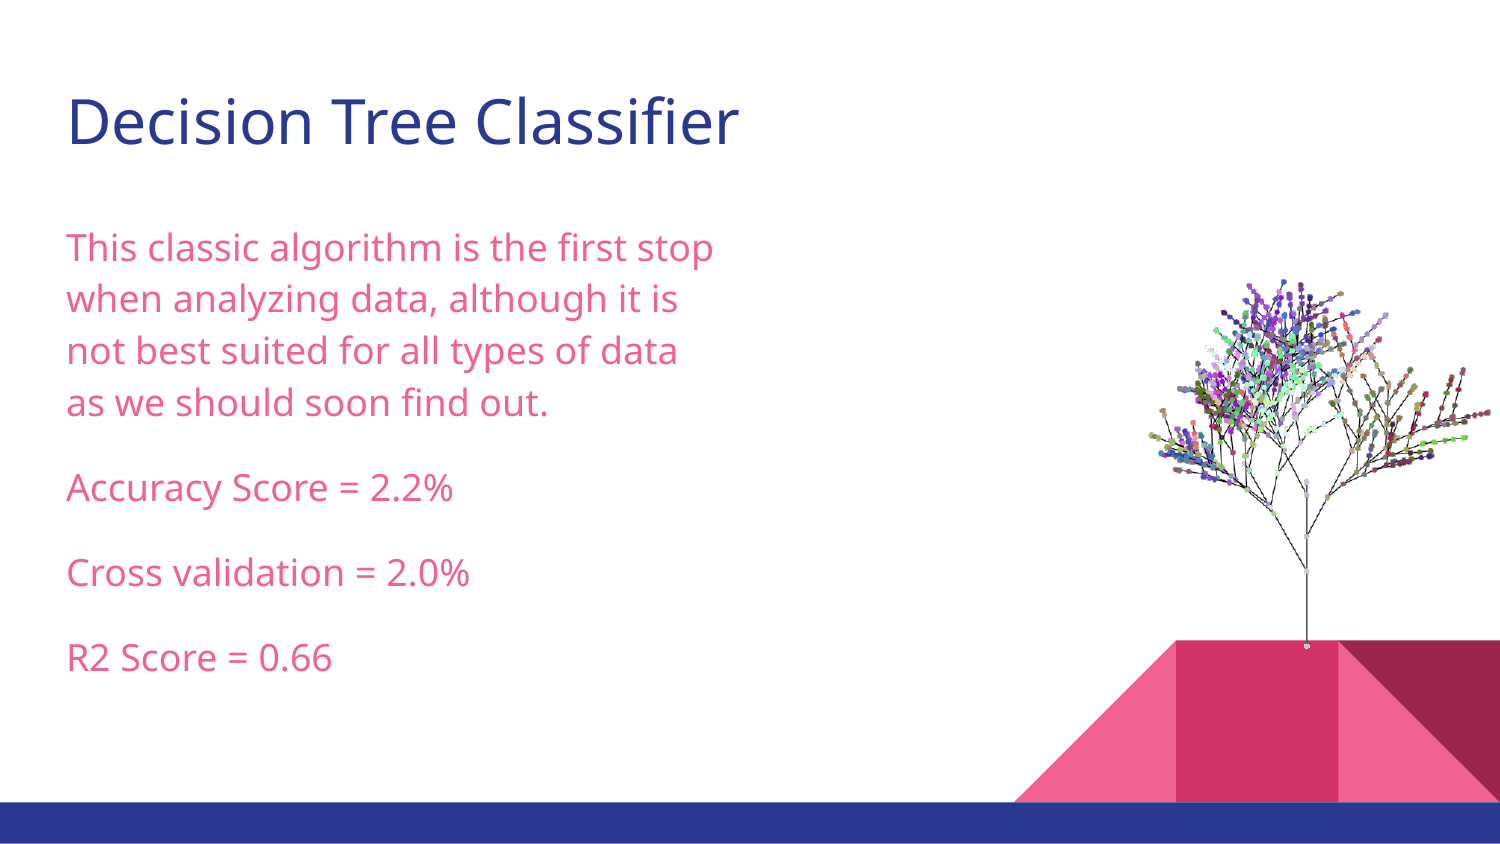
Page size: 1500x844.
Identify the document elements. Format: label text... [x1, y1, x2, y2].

list This classic algorithm is the first stop when analyzing data, although it is not best suited for all types of data as we should soon find out. Accuracy Score = 2.2% Cross validation = 2.0% R2 Score = 0.66 [51, 201, 732, 750]
title Decision Tree Classifier [51, 67, 1449, 167]
picture [1148, 277, 1491, 649]
